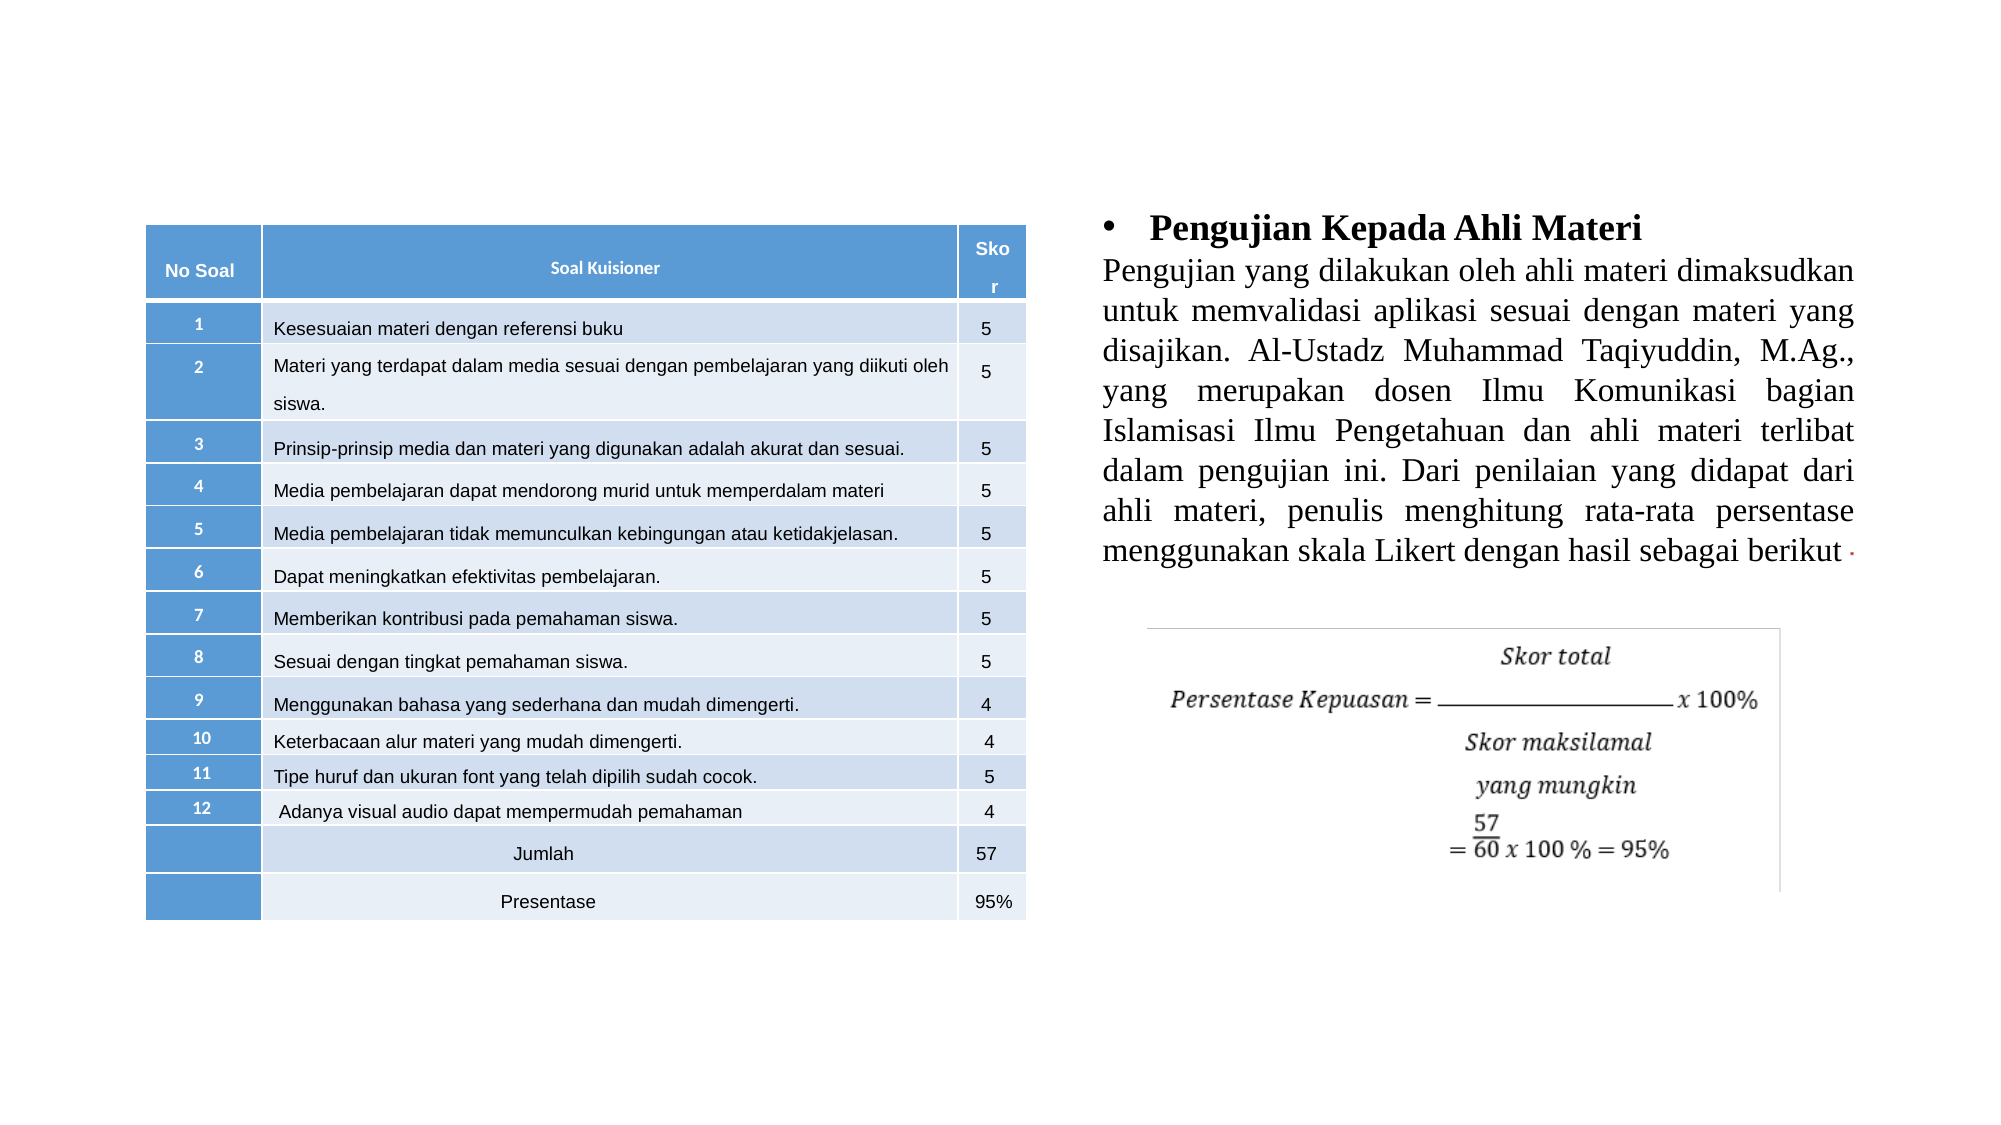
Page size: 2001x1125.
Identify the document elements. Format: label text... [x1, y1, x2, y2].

table_cell 5 [146, 506, 261, 547]
table_header No Soal [146, 225, 261, 298]
table_cell Dapat meningkatkan efektivitas pembelajaran. [263, 549, 957, 590]
table_cell 95% [959, 874, 1026, 920]
table_cell 57 [959, 826, 1026, 872]
table_cell 5 [959, 421, 1026, 462]
table_cell Materi yang terdapat dalam media sesuai dengan pembelajaran yang diikuti oleh siswa. [263, 344, 957, 419]
table_cell 5 [959, 506, 1026, 547]
table_cell Memberikan kontribusi pada pemahaman siswa. [263, 592, 957, 633]
table_cell 1 [146, 303, 261, 343]
table_cell Media pembelajaran dapat mendorong murid untuk memperdalam materi [263, 464, 957, 505]
table_cell 2 [146, 344, 261, 419]
table_cell 5 [959, 592, 1026, 633]
table_cell 5 [959, 755, 1026, 789]
table_cell 12 [146, 791, 261, 824]
table_cell 4 [146, 464, 261, 505]
table_cell [146, 874, 261, 920]
table_cell 4 [959, 791, 1026, 824]
table_cell Adanya visual audio dapat mempermudah pemahaman [263, 791, 957, 824]
table_cell 11 [146, 755, 261, 789]
table_cell 10 [146, 720, 261, 754]
picture [1147, 551, 1855, 892]
table_cell Keterbacaan alur materi yang mudah dimengerti. [263, 720, 957, 754]
table_cell 6 [146, 549, 261, 590]
table_cell 4 [959, 720, 1026, 754]
table_cell [146, 826, 261, 872]
table_cell Tipe huruf dan ukuran font yang telah dipilih sudah cocok. [263, 755, 957, 789]
table_cell Sesuai dengan tingkat pemahaman siswa. [263, 635, 957, 676]
table_cell 5 [959, 549, 1026, 590]
text_box Pengujian Kepada Ahli Materi Pengujian yang dilakukan oleh ahli materi dimaksudkan untuk memvalidasi aplikasi sesuai dengan materi yang disajikan. Al-Ustadz Muhammad Taqiyuddin, M.Ag., yang merupakan dosen Ilmu Komunikasi bagian Islamisasi Ilmu Pengetahuan dan ahli materi terlibat dalam pengujian ini. Dari penilaian yang didapat dari ahli materi, penulis menghitung rata-rata persentase menggunakan skala Likert dengan hasil sebagai berikut [1087, 195, 1871, 935]
table_cell 4 [959, 677, 1026, 718]
table_cell Media pembelajaran tidak memunculkan kebingungan atau ketidakjelasan. [263, 506, 957, 547]
table_cell Menggunakan bahasa yang sederhana dan mudah dimengerti. [263, 677, 957, 718]
table_cell 7 [146, 592, 261, 633]
table_cell Presentase [263, 874, 957, 920]
table_cell Prinsip-prinsip media dan materi yang digunakan adalah akurat dan sesuai. [263, 421, 957, 462]
table_cell 3 [146, 421, 261, 462]
table_cell 5 [959, 344, 1026, 419]
table_cell 9 [146, 677, 261, 718]
table_cell Kesesuaian materi dengan referensi buku [263, 303, 957, 343]
table_cell Jumlah [263, 826, 957, 872]
table_cell 5 [959, 635, 1026, 676]
table_cell 5 [959, 464, 1026, 505]
table_cell 8 [146, 635, 261, 676]
table_header Soal Kuisioner [263, 225, 957, 298]
table_header Skor [959, 225, 1026, 298]
table_cell 5 [959, 303, 1026, 343]
